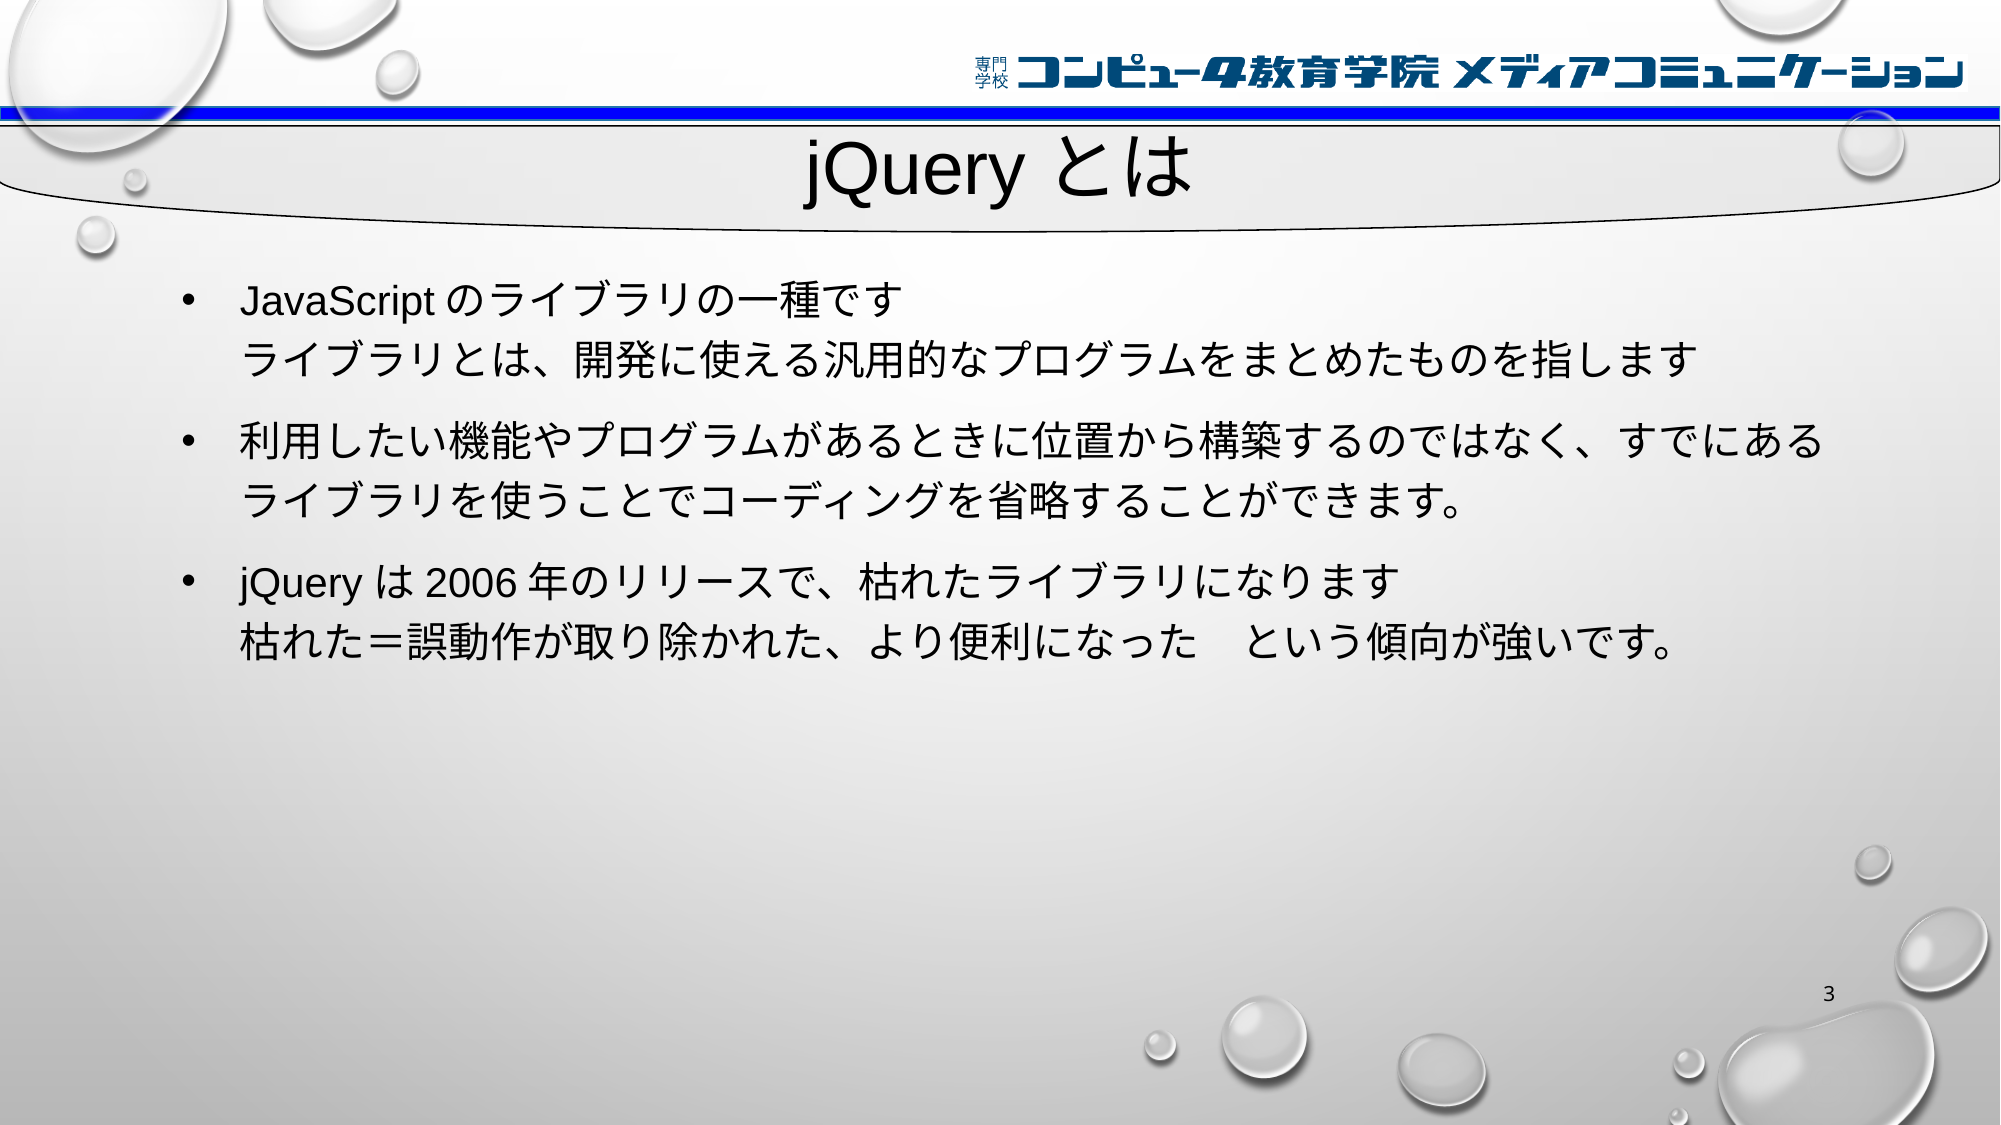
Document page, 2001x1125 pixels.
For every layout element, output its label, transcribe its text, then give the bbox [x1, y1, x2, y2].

title jQueryとは [149, 101, 1851, 239]
slide_number 3 [1724, 965, 1851, 1025]
list JavaScriptのライブラリの一種です ライブラリとは、開発に使える汎用的なプログラムをまとめたものを指します 利用したい機能やプログラムがあるときに位置から構築するのではなく、すでにあるライブラリを使うことでコーディングを省略することができます。 jQueryは2006年のリリースで、枯れたライブラリになります 枯れた＝誤動作が取り除かれた、より便利になった という傾向が強いです。 [149, 256, 1850, 957]
picture [0, 0, 2000, 125]
picture [0, 183, 2000, 1125]
